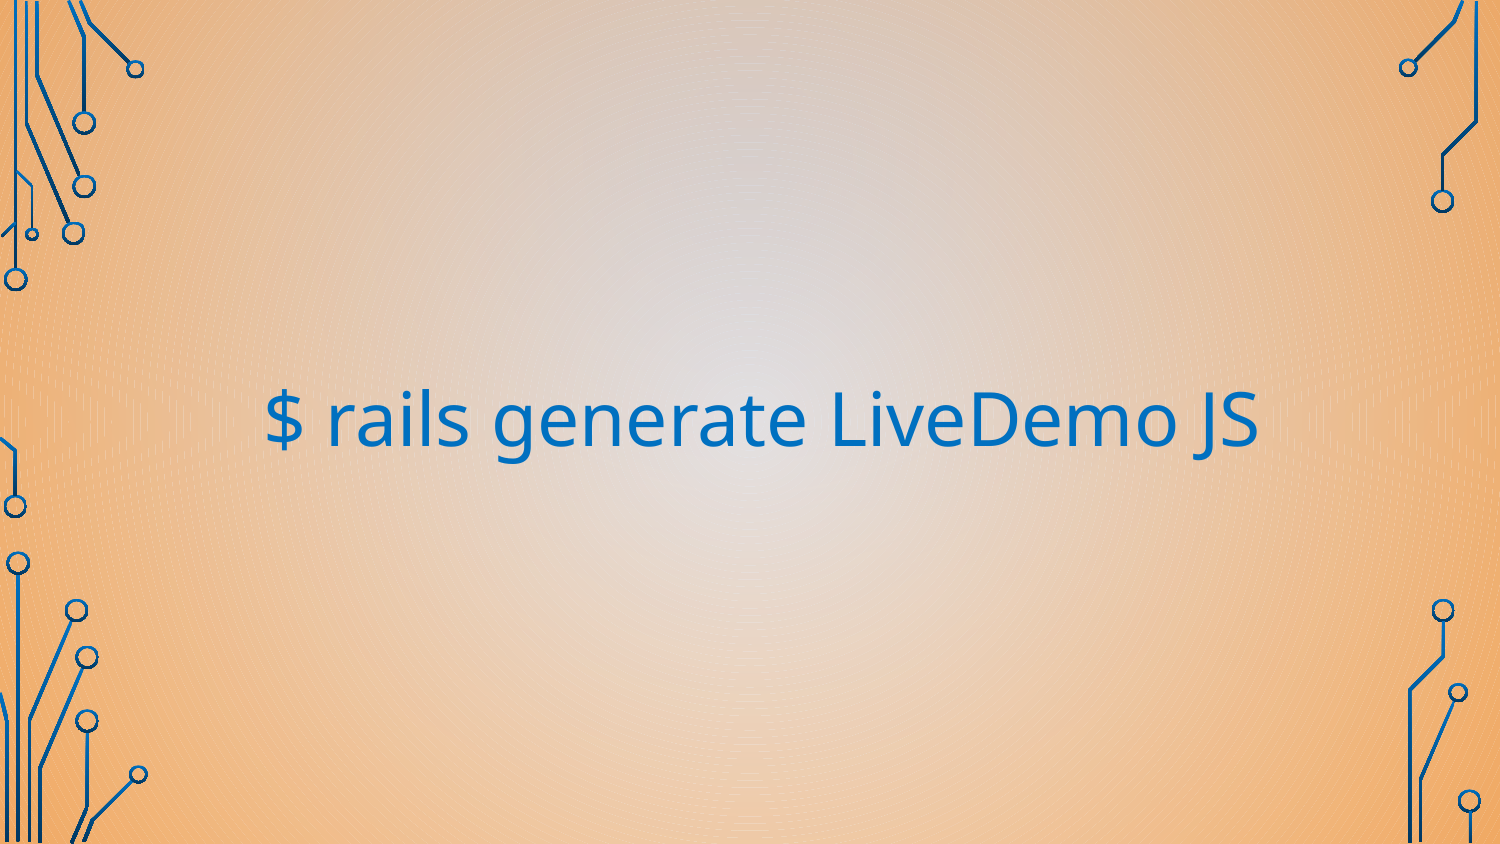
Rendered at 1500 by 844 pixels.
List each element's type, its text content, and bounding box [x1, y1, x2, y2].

title $ rails generate LiveDemo JS [153, 330, 1372, 513]
